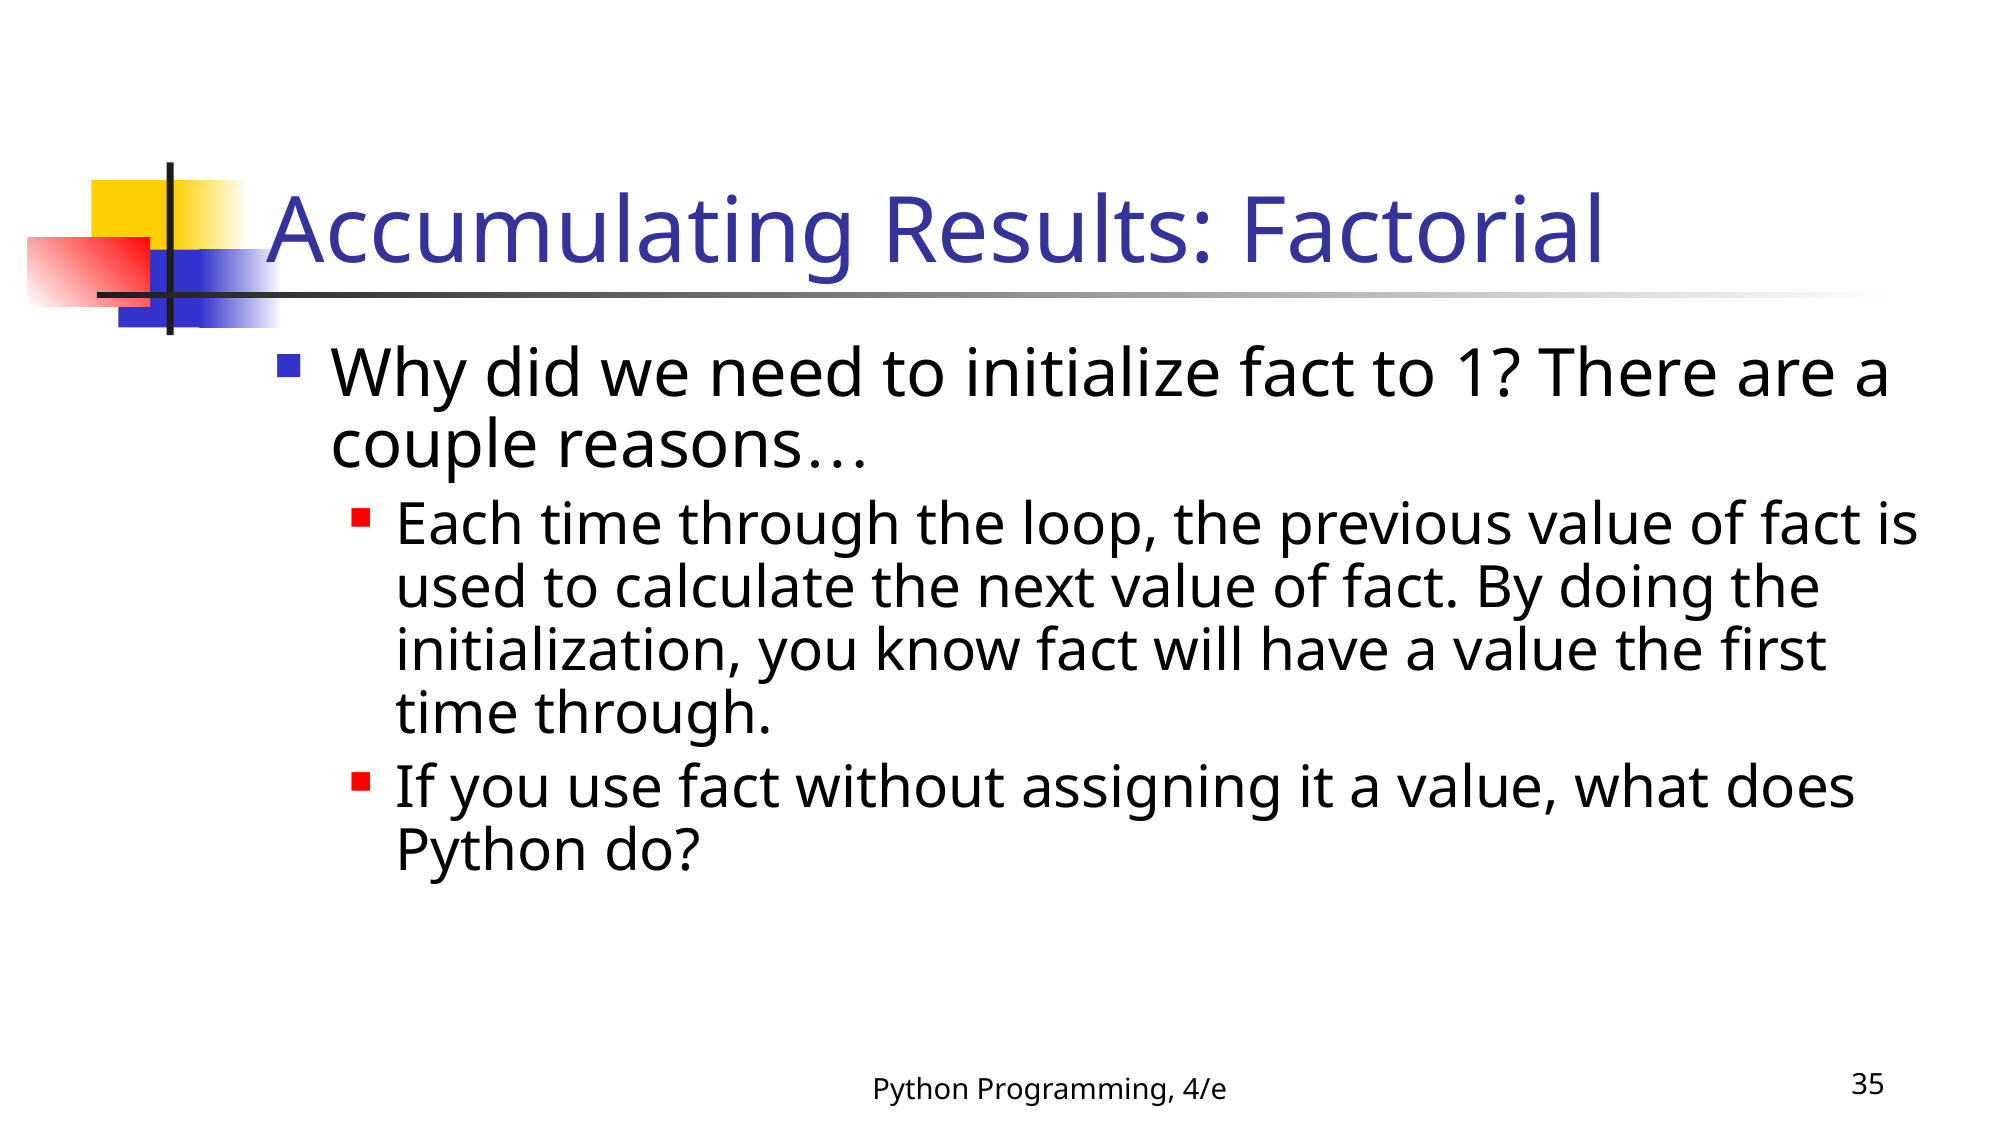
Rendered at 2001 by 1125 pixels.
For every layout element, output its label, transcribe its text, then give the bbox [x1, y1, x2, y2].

list Why did we need to initialize fact to 1? There are a couple reasons… Each time through the loop, the previous value of fact is used to calculate the next value of fact. By doing the initialization, you know fact will have a value the first time through. If you use fact without assigning it a value, what does Python do? [258, 331, 1959, 1006]
slide_number 35 [1483, 1037, 1901, 1113]
title Accumulating Results: Factorial [251, 101, 1957, 289]
footer Python Programming, 4/e [733, 1037, 1367, 1113]
